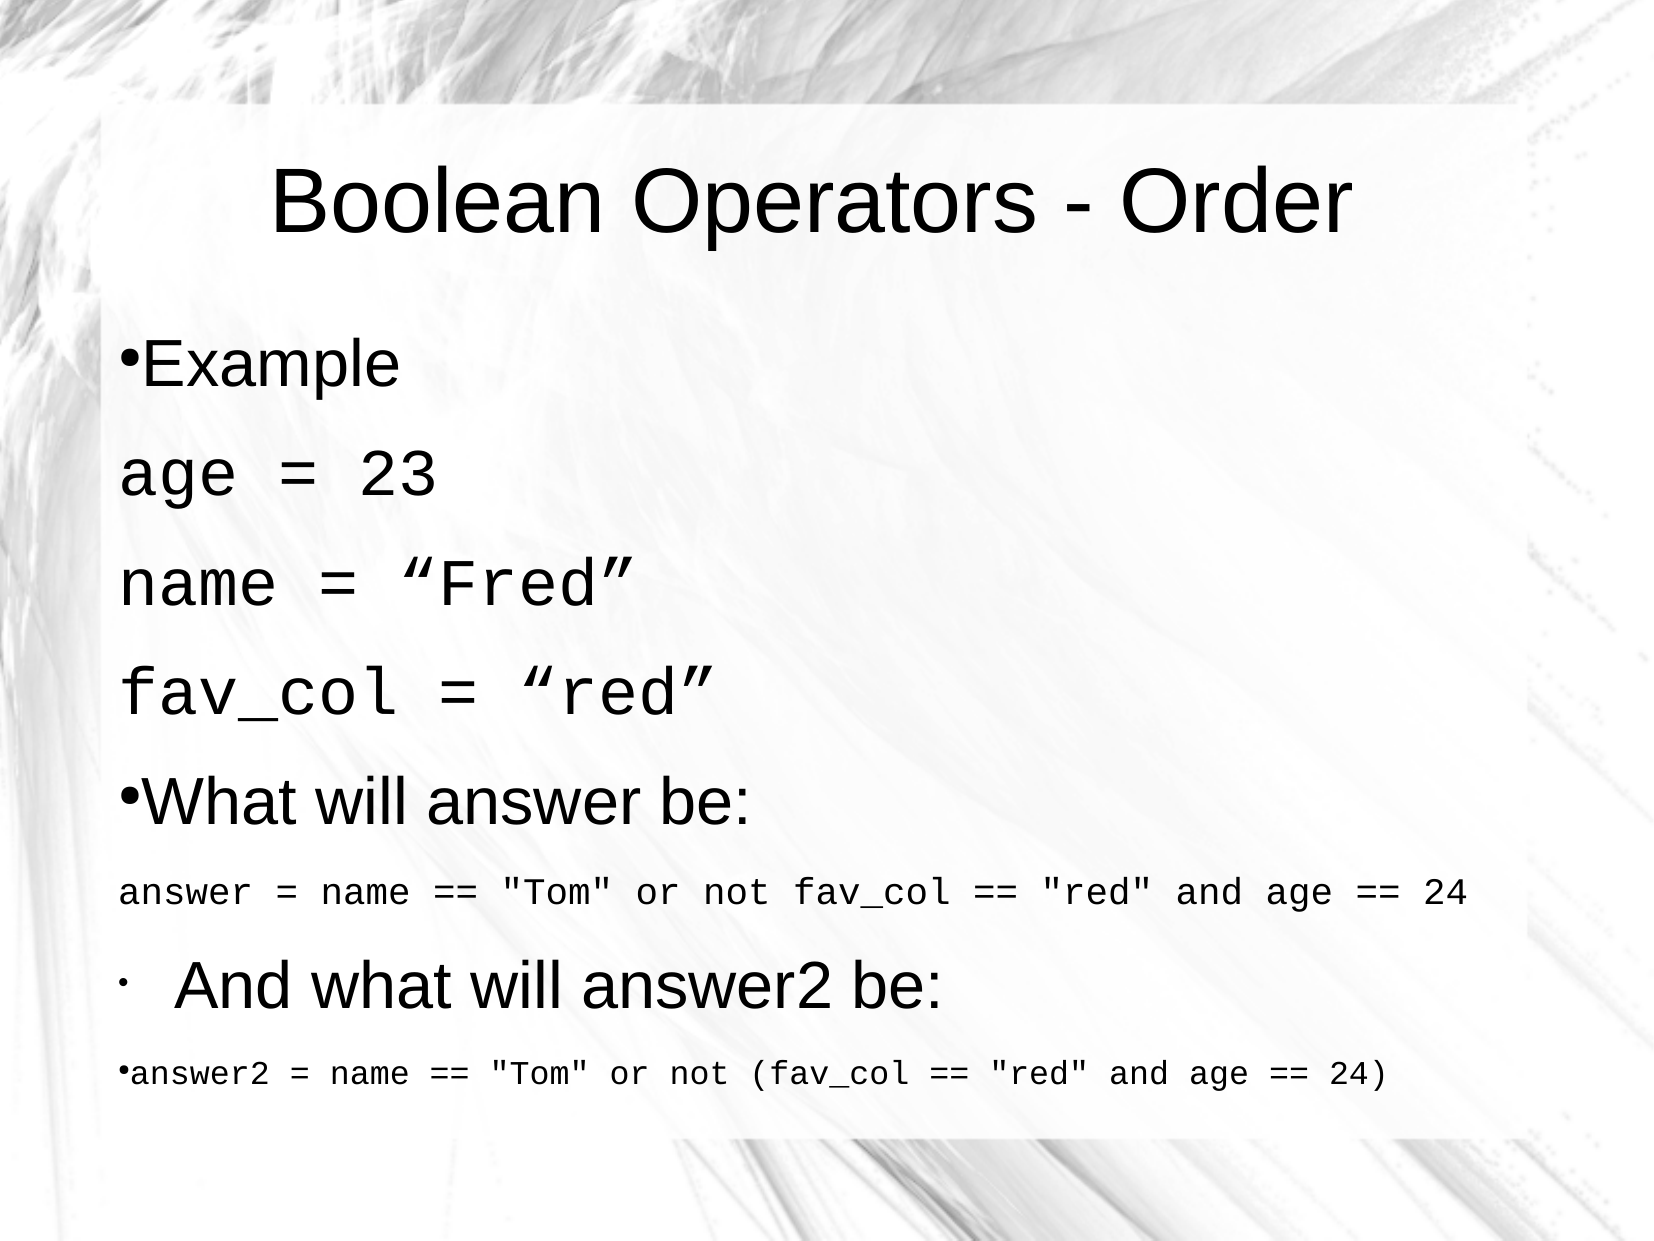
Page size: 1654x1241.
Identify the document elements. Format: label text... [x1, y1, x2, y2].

title Boolean Operators - Order [118, 112, 1506, 281]
list Example age = 23 name = “Fred” fav_col = “red” What will answer be: answer = name == "Tom" or not fav_col == "red" and age == 24 And what will answer2 be: answer2 = name == "Tom" or not (fav_col == "red" and age == 24) [118, 319, 1571, 1028]
picture [0, 0, 1654, 1241]
